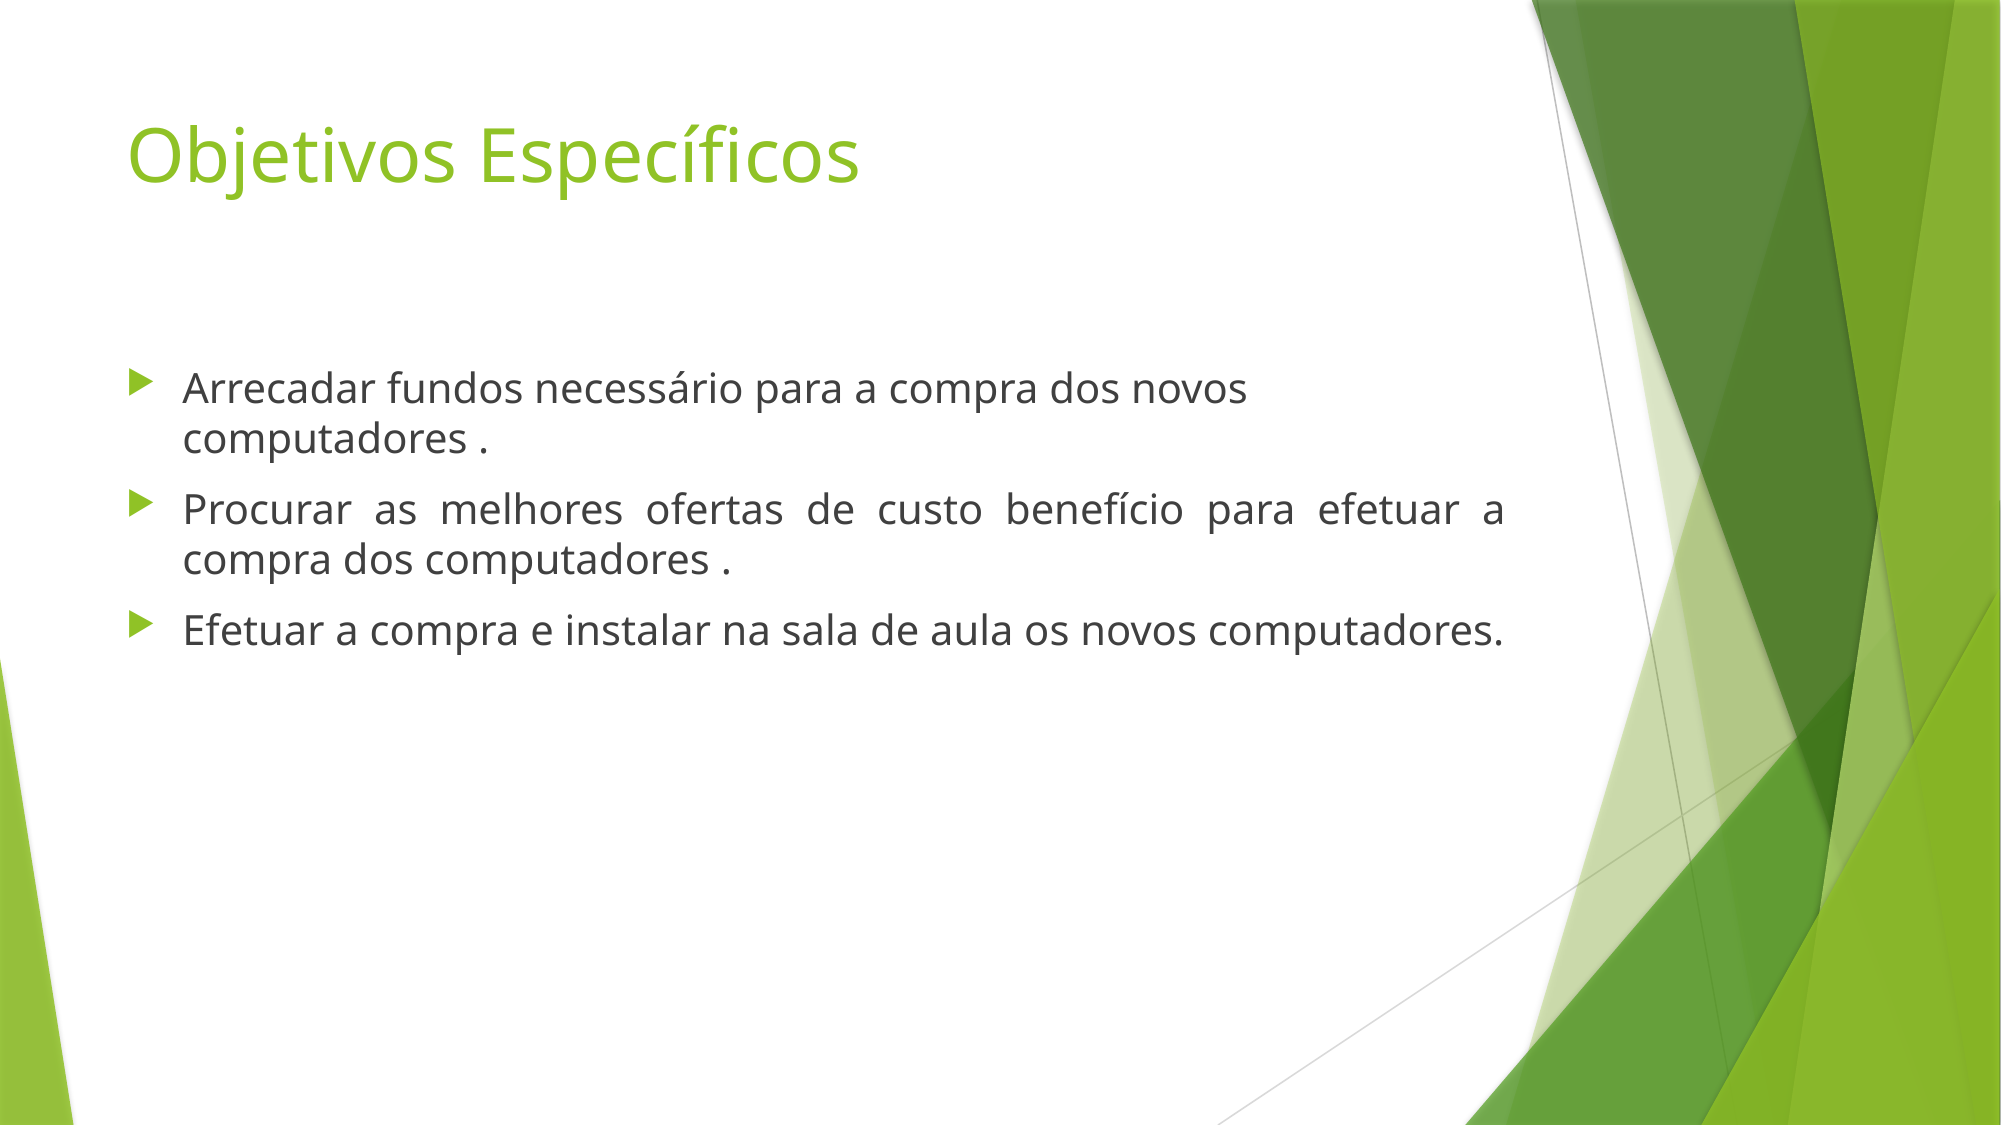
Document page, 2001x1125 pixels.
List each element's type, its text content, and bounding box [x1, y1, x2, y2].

list Arrecadar fundos necessário para a compra dos novos computadores . Procurar as melhores ofertas de custo benefício para efetuar a compra dos computadores . Efetuar a compra e instalar na sala de aula os novos computadores. [111, 354, 1522, 992]
title Objetivos Específicos [111, 99, 1522, 317]
